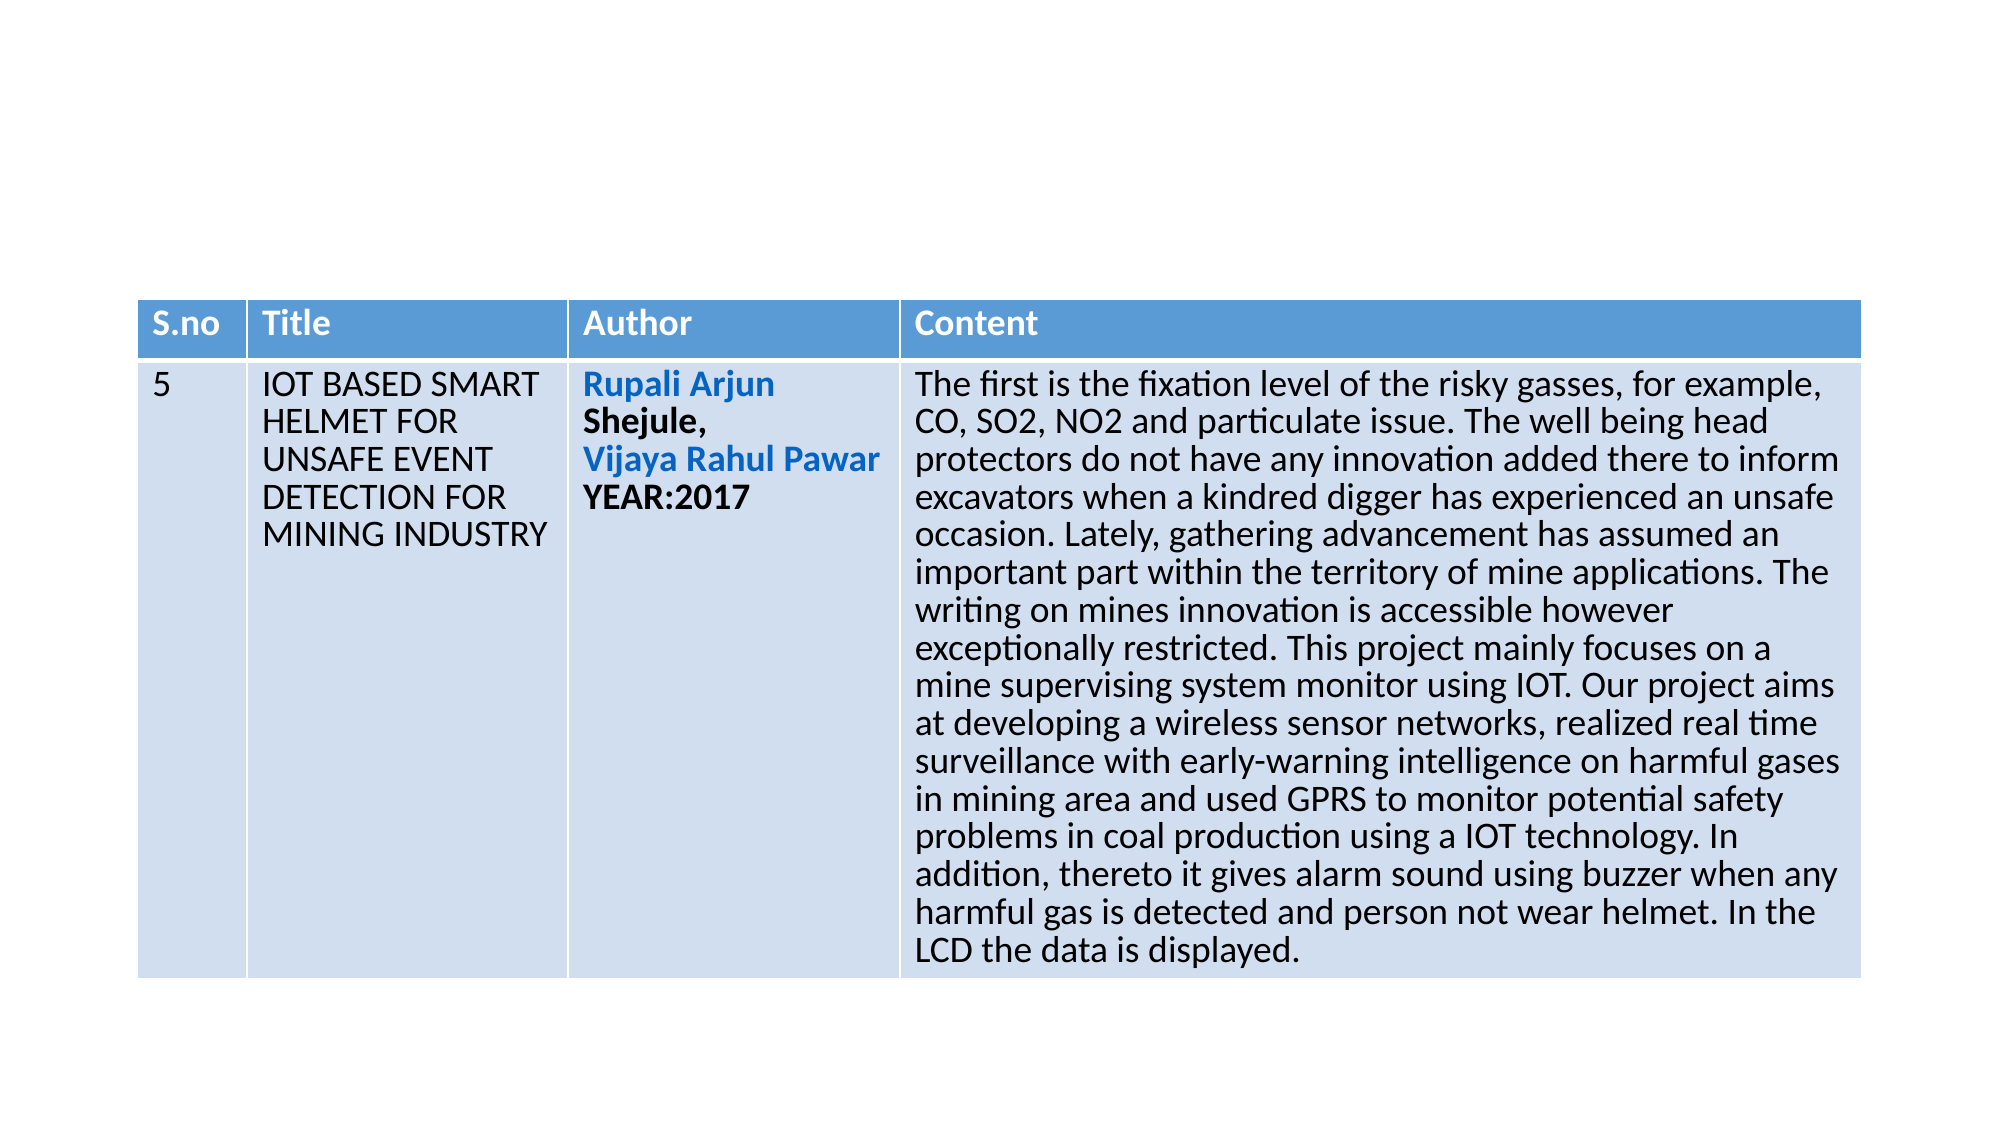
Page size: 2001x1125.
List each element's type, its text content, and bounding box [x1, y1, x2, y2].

table_header Author [569, 300, 899, 358]
table_header S.no [138, 300, 246, 358]
table_header Content [901, 300, 1861, 358]
table_cell 5 [138, 363, 246, 978]
table_cell The first is the fixation level of the risky gasses, for example, CO, SO2, NO2 and particulate issue. The well being head protectors do not have any innovation added there to inform excavators when a kindred digger has experienced an unsafe occasion. Lately, gathering advancement has assumed an important part within the territory of mine applications. The writing on mines innovation is accessible however exceptionally restricted. This project mainly focuses on a mine supervising system monitor using IOT. Our project aims at developing a wireless sensor networks, realized real time surveillance with early-warning intelligence on harmful gases in mining area and used GPRS to monitor potential safety problems in coal production using a IOT technology. In addition, thereto it gives alarm sound using buzzer when any harmful gas is detected and person not wear helmet. In the LCD the data is displayed. [901, 363, 1861, 978]
table_cell Rupali Arjun Shejule, Vijaya Rahul Pawar YEAR:2017 [569, 363, 899, 978]
table_cell IOT BASED SMART HELMET FOR UNSAFE EVENT DETECTION FOR MINING INDUSTRY [248, 363, 567, 978]
table_header Title [248, 300, 567, 358]
